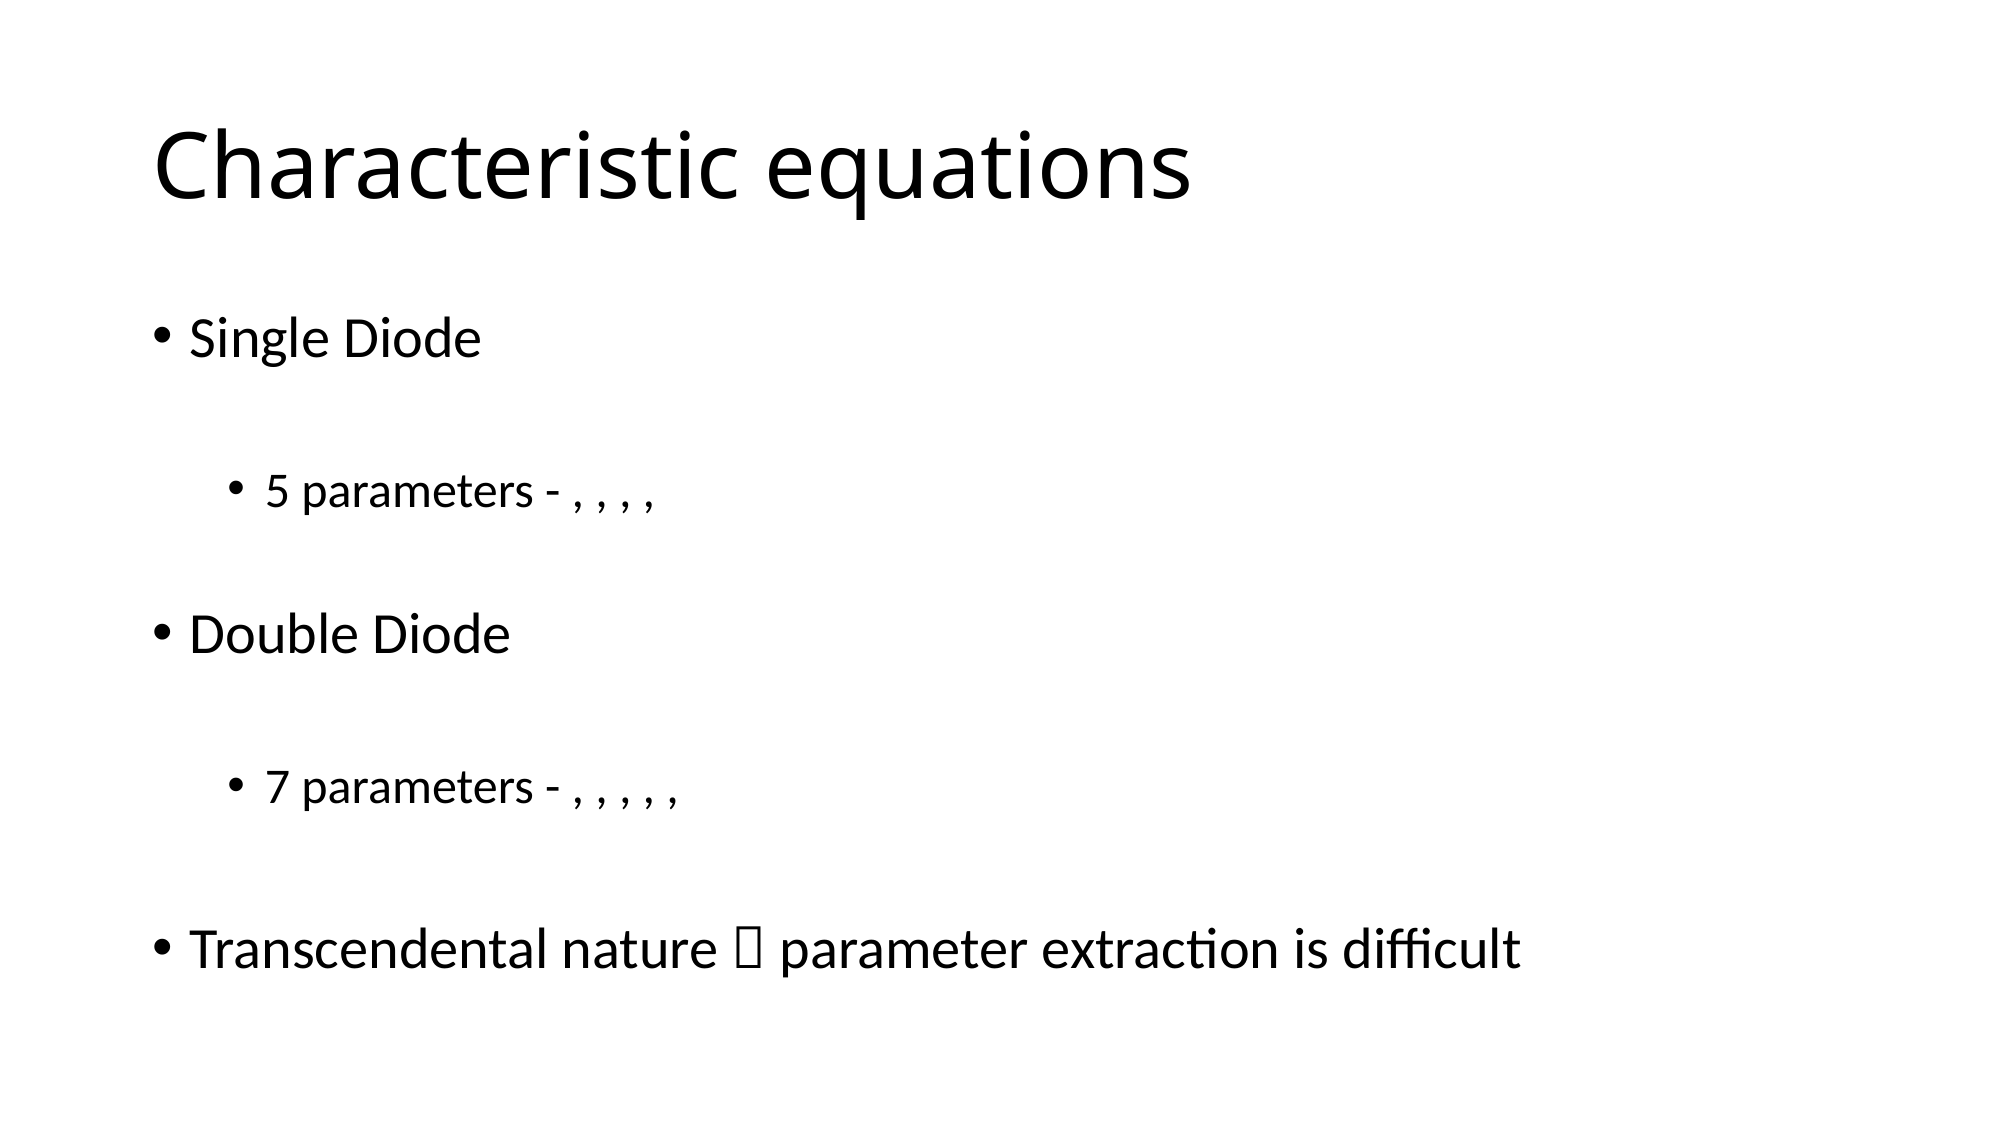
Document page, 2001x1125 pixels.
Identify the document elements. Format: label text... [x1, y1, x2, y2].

title Characteristic equations [137, 59, 1863, 278]
